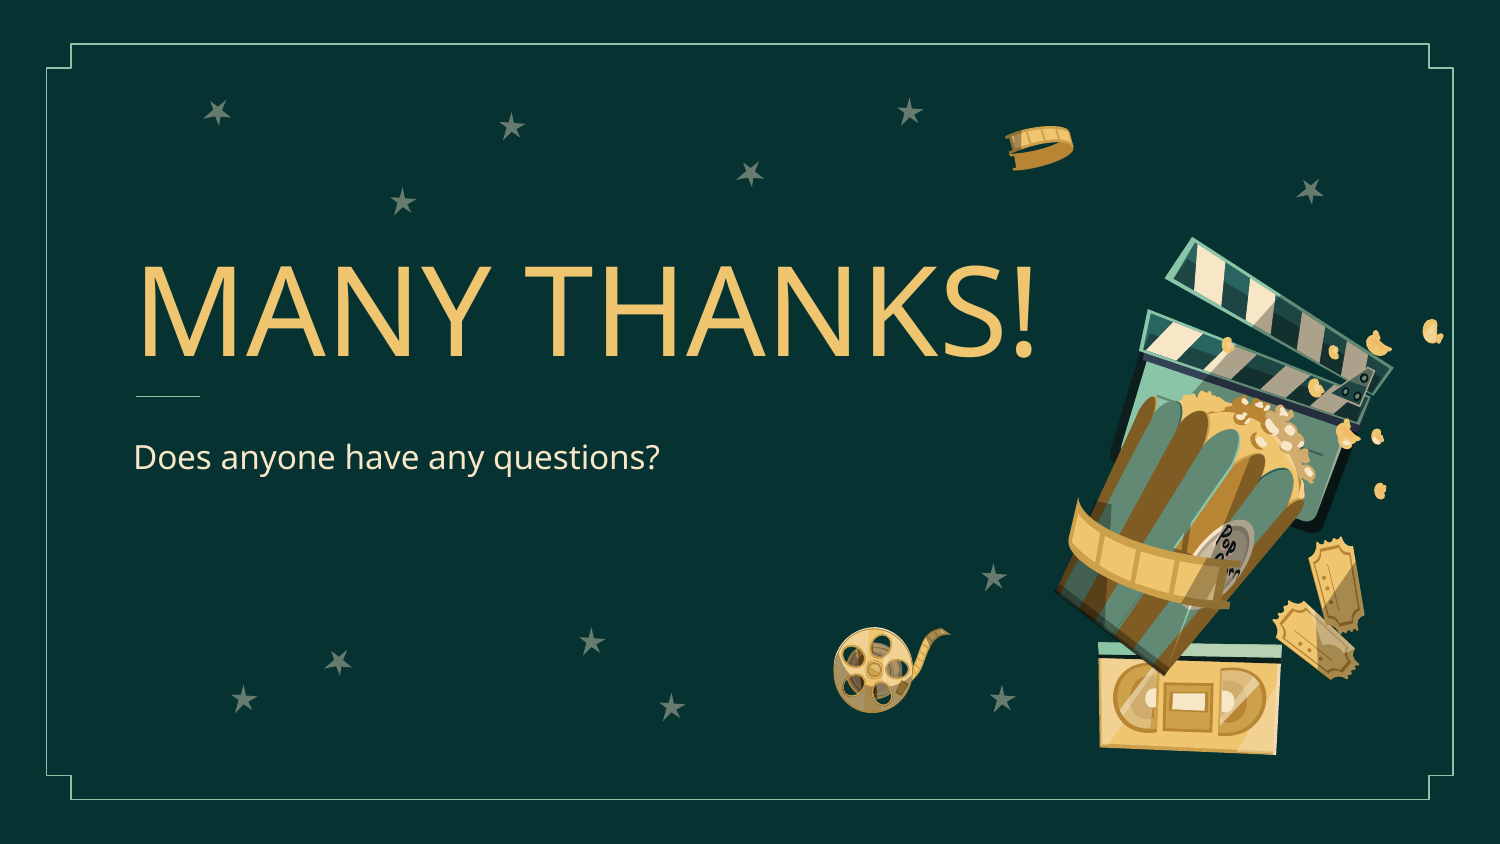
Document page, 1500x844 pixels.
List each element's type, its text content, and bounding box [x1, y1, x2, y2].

title MANY THANKS! [118, 216, 1162, 409]
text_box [832, 627, 952, 714]
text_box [1053, 236, 1446, 756]
subtitle Does anyone have any questions? [118, 420, 982, 628]
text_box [1004, 125, 1076, 171]
